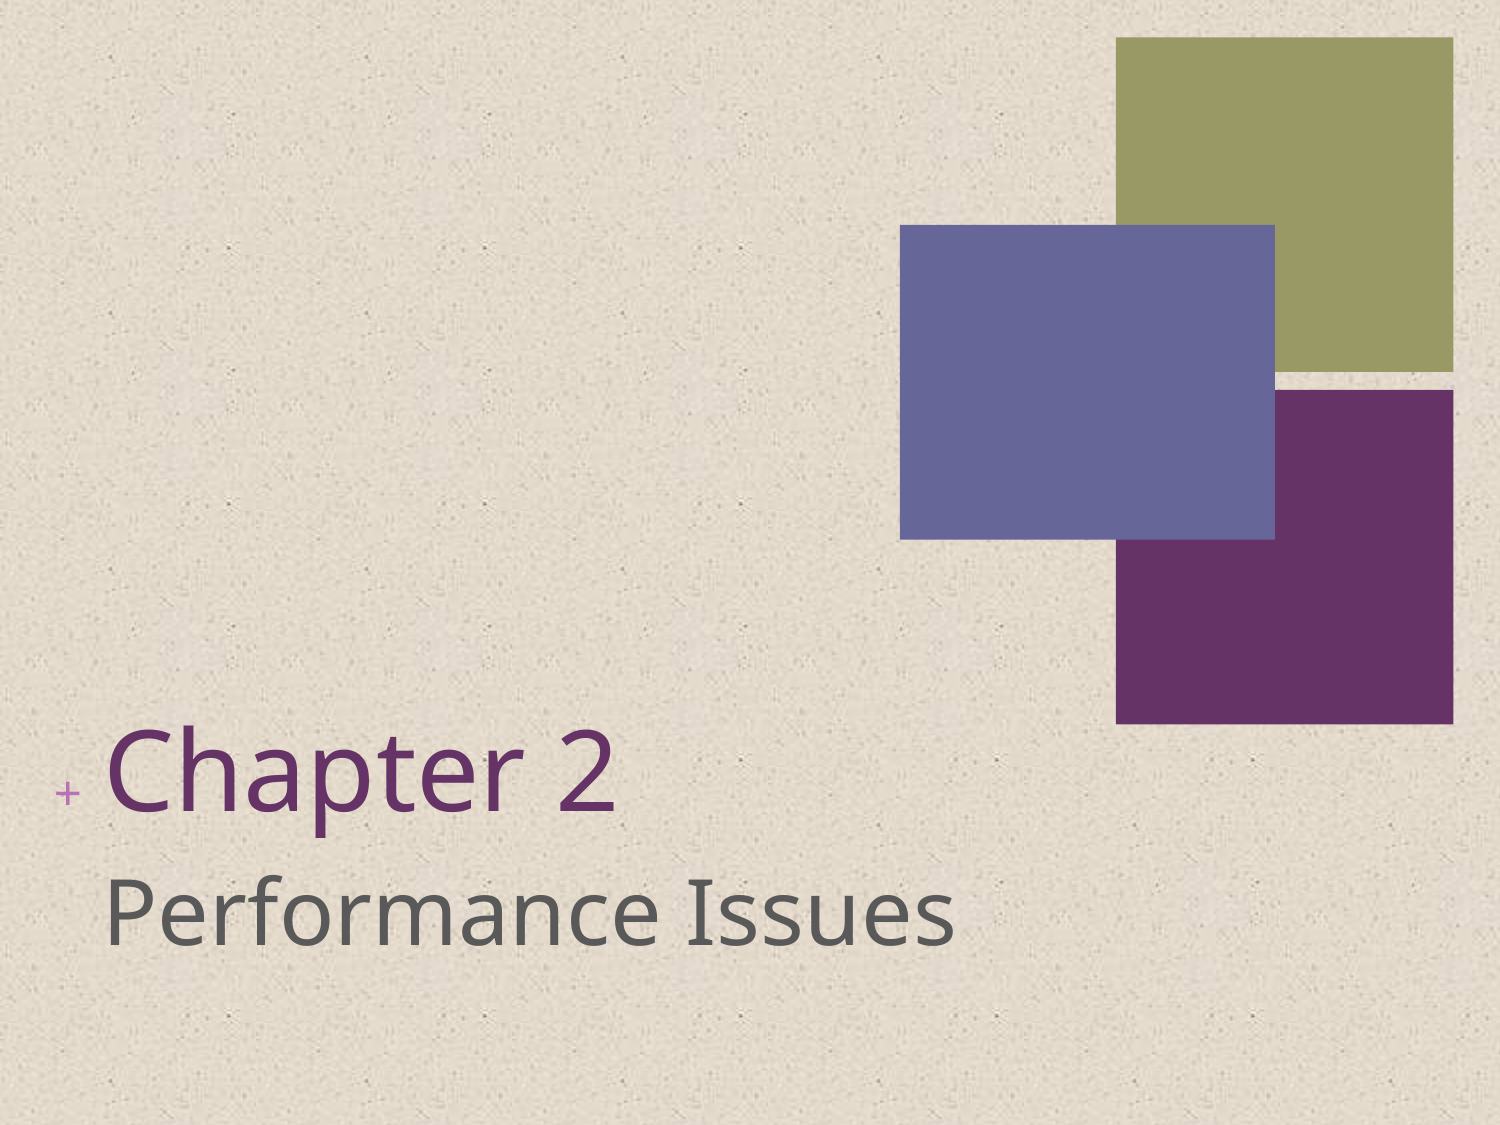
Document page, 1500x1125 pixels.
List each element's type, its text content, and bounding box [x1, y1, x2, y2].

picture [0, 0, 1500, 1125]
title Chapter 2 [88, 704, 1105, 841]
text_box [899, 224, 1275, 540]
list Performance Issues [87, 846, 1500, 984]
